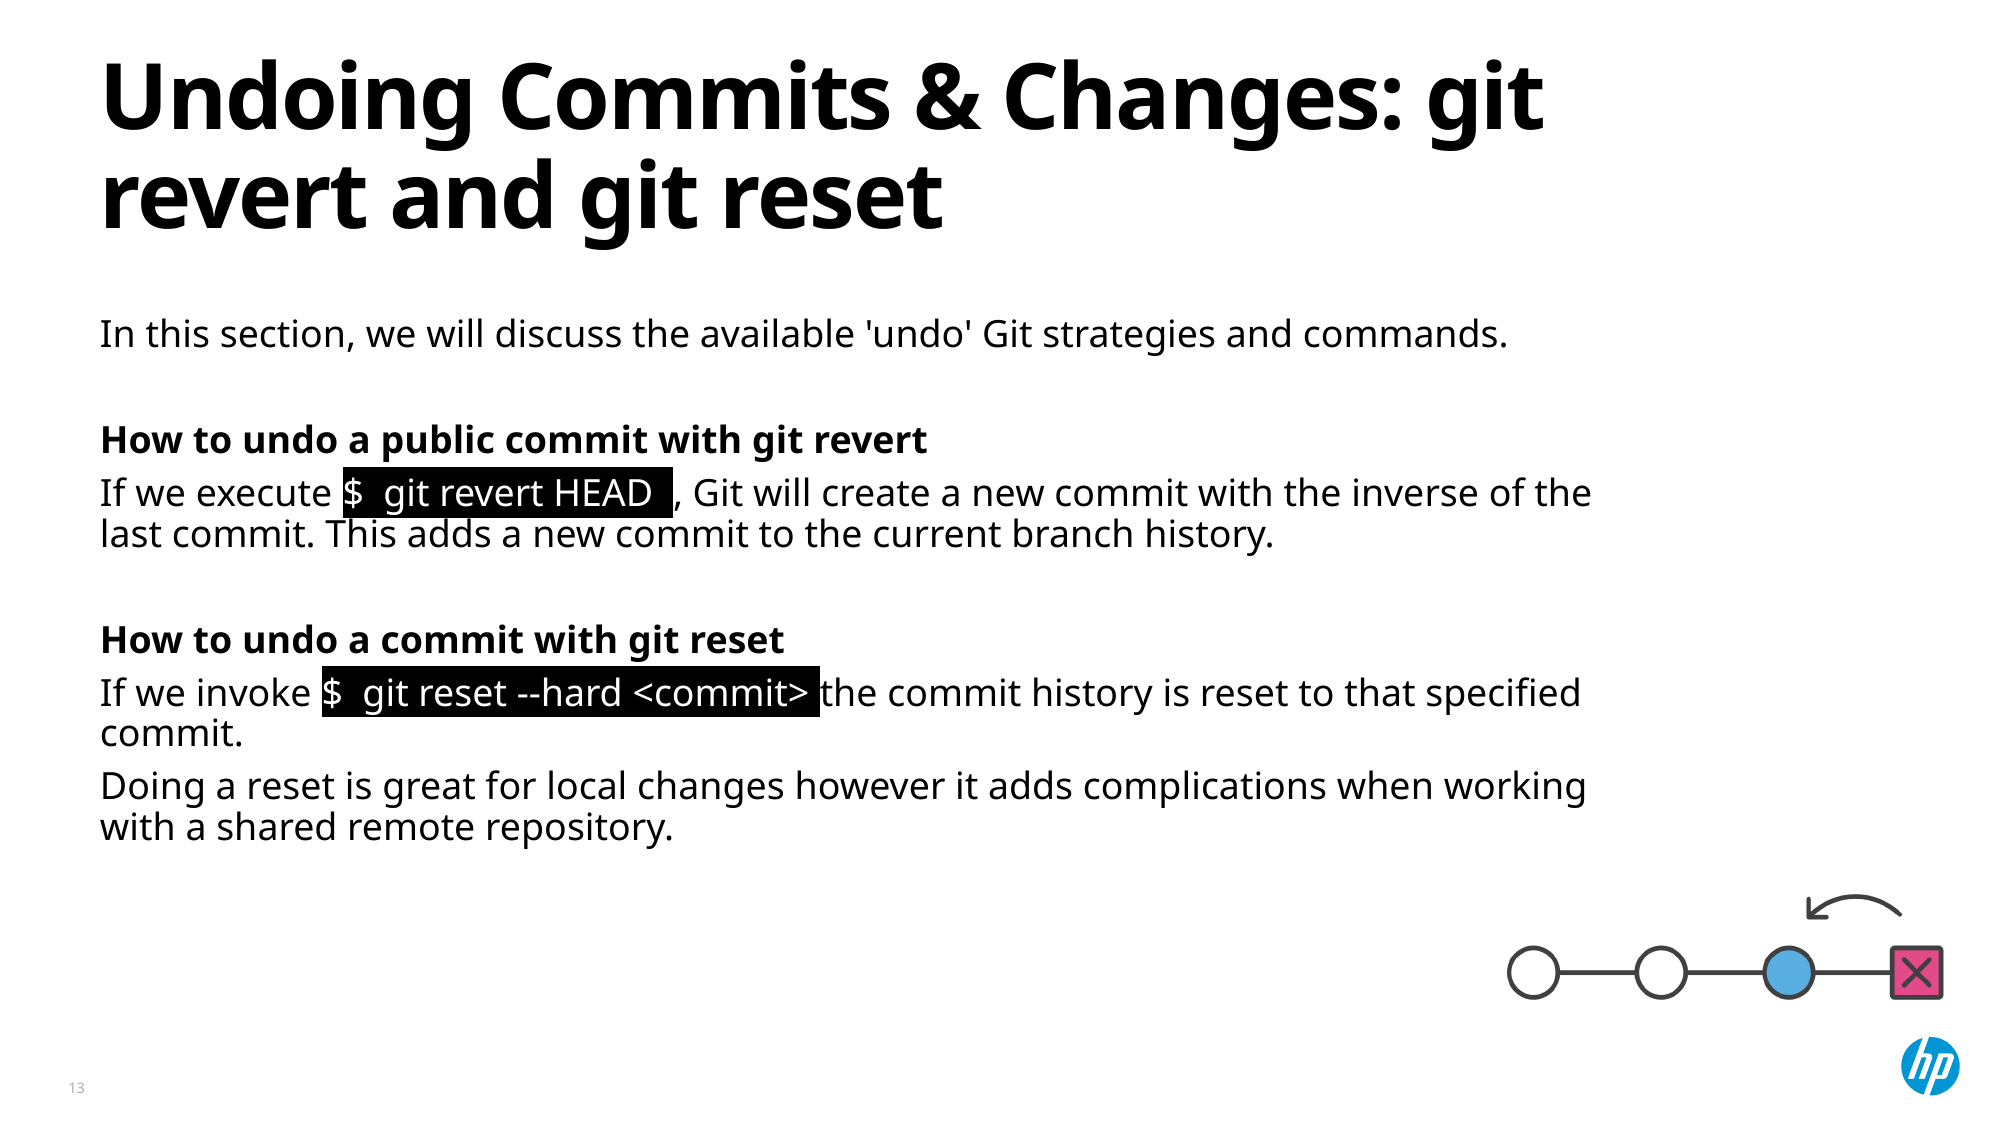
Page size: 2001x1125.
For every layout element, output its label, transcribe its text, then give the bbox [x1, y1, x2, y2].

slide_number 13 [34, 1062, 85, 1099]
list In this section, we will discuss the available 'undo' Git strategies and commands. How to undo a public commit with git revert If we execute $ git revert HEAD , Git will create a new commit with the inverse of the last commit. This adds a new commit to the current branch history. How to undo a commit with git reset If we invoke $ git reset --hard <commit> the commit history is reset to that specified commit. Doing a reset is great for local changes however it adds complications when working with a shared remote repository. [99, 315, 1600, 872]
title Undoing Commits & Changes: git revert and git reset [99, 50, 1600, 315]
picture [1495, 871, 1959, 1022]
